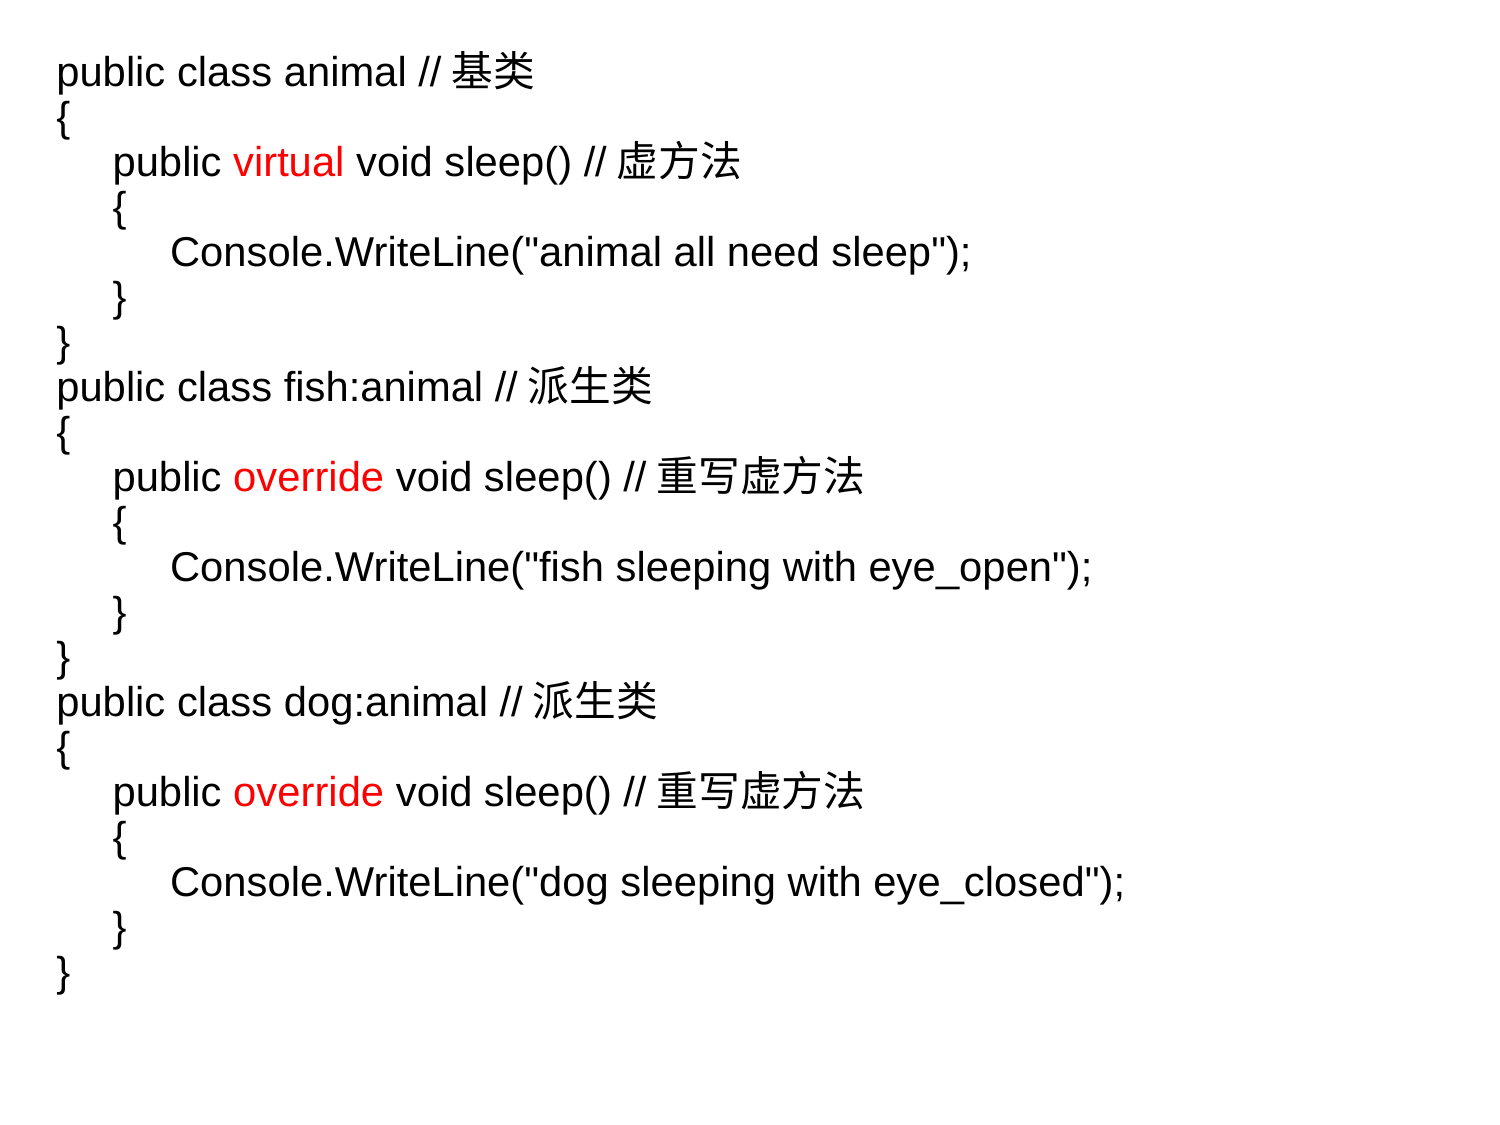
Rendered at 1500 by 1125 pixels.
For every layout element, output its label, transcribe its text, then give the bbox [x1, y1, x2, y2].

list public class animal //基类 { public virtual void sleep() //虚方法 { Console.WriteLine("animal all need sleep"); } } public class fish:animal //派生类 { public override void sleep() //重写虚方法 { Console.WriteLine("fish sleeping with eye_open"); } } public class dog:animal //派生类 { public override void sleep() //重写虚方法 { Console.WriteLine("dog sleeping with eye_closed"); } } [41, 42, 1447, 1094]
